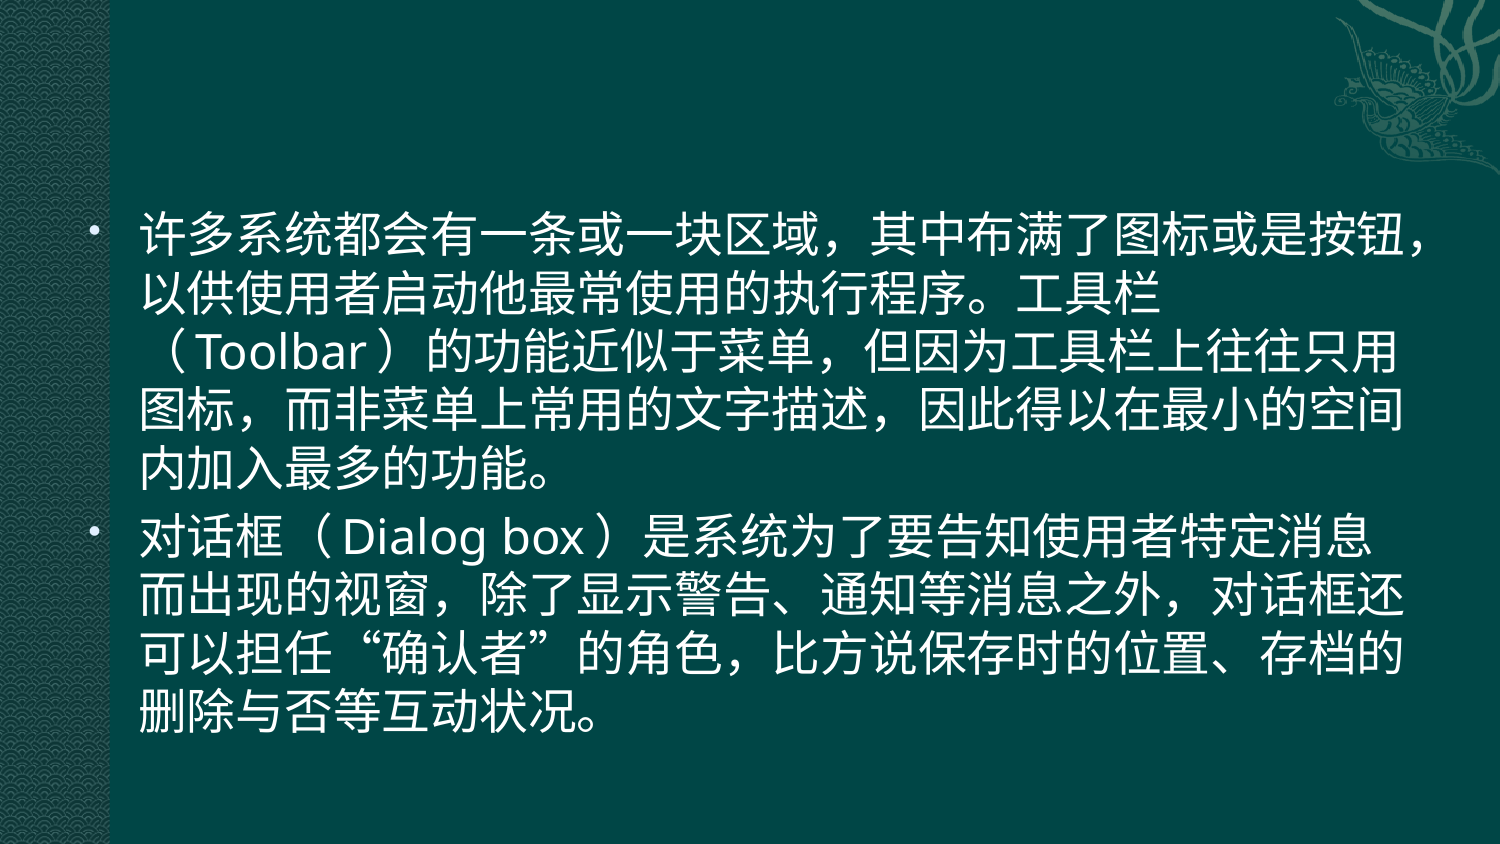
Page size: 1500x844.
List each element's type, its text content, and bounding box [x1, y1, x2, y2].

picture [0, 0, 110, 844]
list 许多系统都会有一条或一块区域，其中布满了图标或是按钮，以供使用者启动他最常使用的执行程序。工具栏（Toolbar）的功能近似于菜单，但因为工具栏上往往只用图标，而非菜单上常用的文字描述，因此得以在最小的空间内加入最多的功能。 对话框（Dialog box）是系统为了要告知使用者特定消息而出现的视窗，除了显示警告、通知等消息之外，对话框还可以担任“确认者”的角色，比方说保存时的位置、存档的删除与否等互动状况。 [75, 196, 1425, 754]
